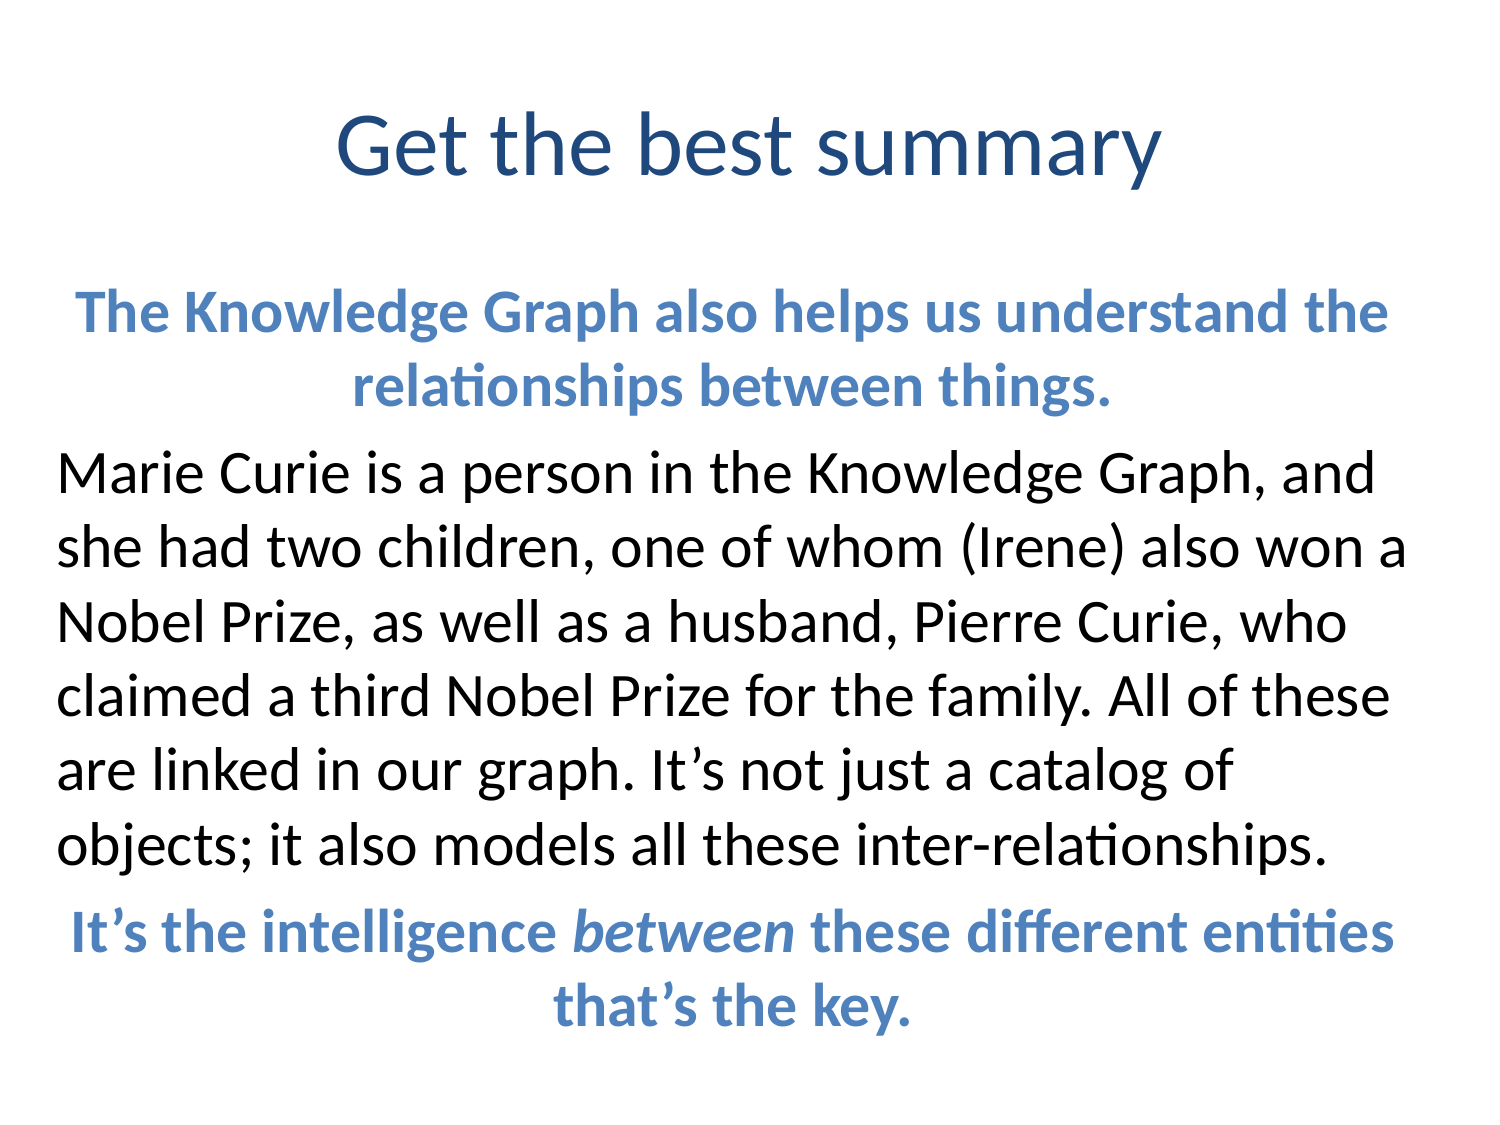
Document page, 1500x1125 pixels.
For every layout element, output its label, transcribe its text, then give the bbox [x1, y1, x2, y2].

title Get the best summary [75, 45, 1425, 233]
list The Knowledge Graph also helps us understand the relationships between things. Marie Curie is a person in the Knowledge Graph, and she had two children, one of whom (Irene) also won a Nobel Prize, as well as a husband, Pierre Curie, who claimed a third Nobel Prize for the family. All of these are linked in our graph. It’s not just a catalog of objects; it also models all these inter-relationships. It’s the intelligence between these different entities that’s the key. [41, 262, 1425, 1106]
